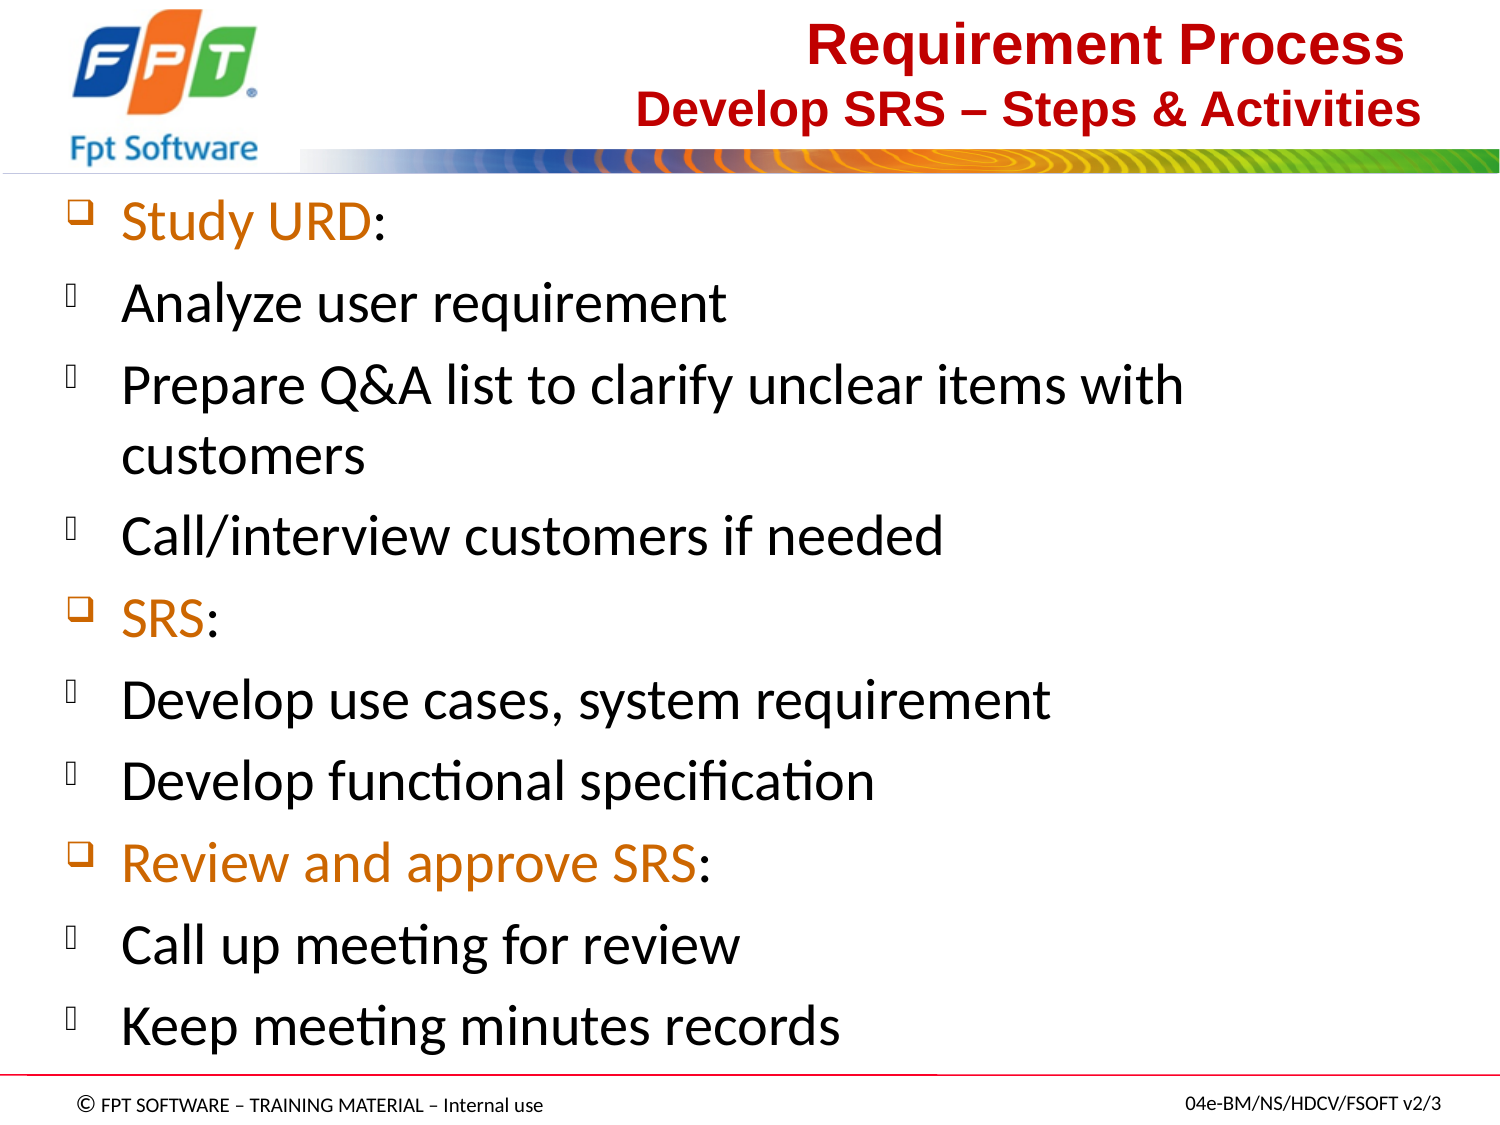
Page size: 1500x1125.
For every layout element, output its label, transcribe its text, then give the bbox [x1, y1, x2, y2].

title Requirement Process Develop SRS – Steps & Activities [174, 18, 1438, 145]
list Study URD: Analyze user requirement Prepare Q&A list to clarify unclear items with customers Call/interview customers if needed SRS: Develop use cases, system requirement Develop functional specification Review and approve SRS: Call up meeting for review Keep meeting minutes records [49, 174, 1438, 985]
picture [0, 8, 1500, 300]
